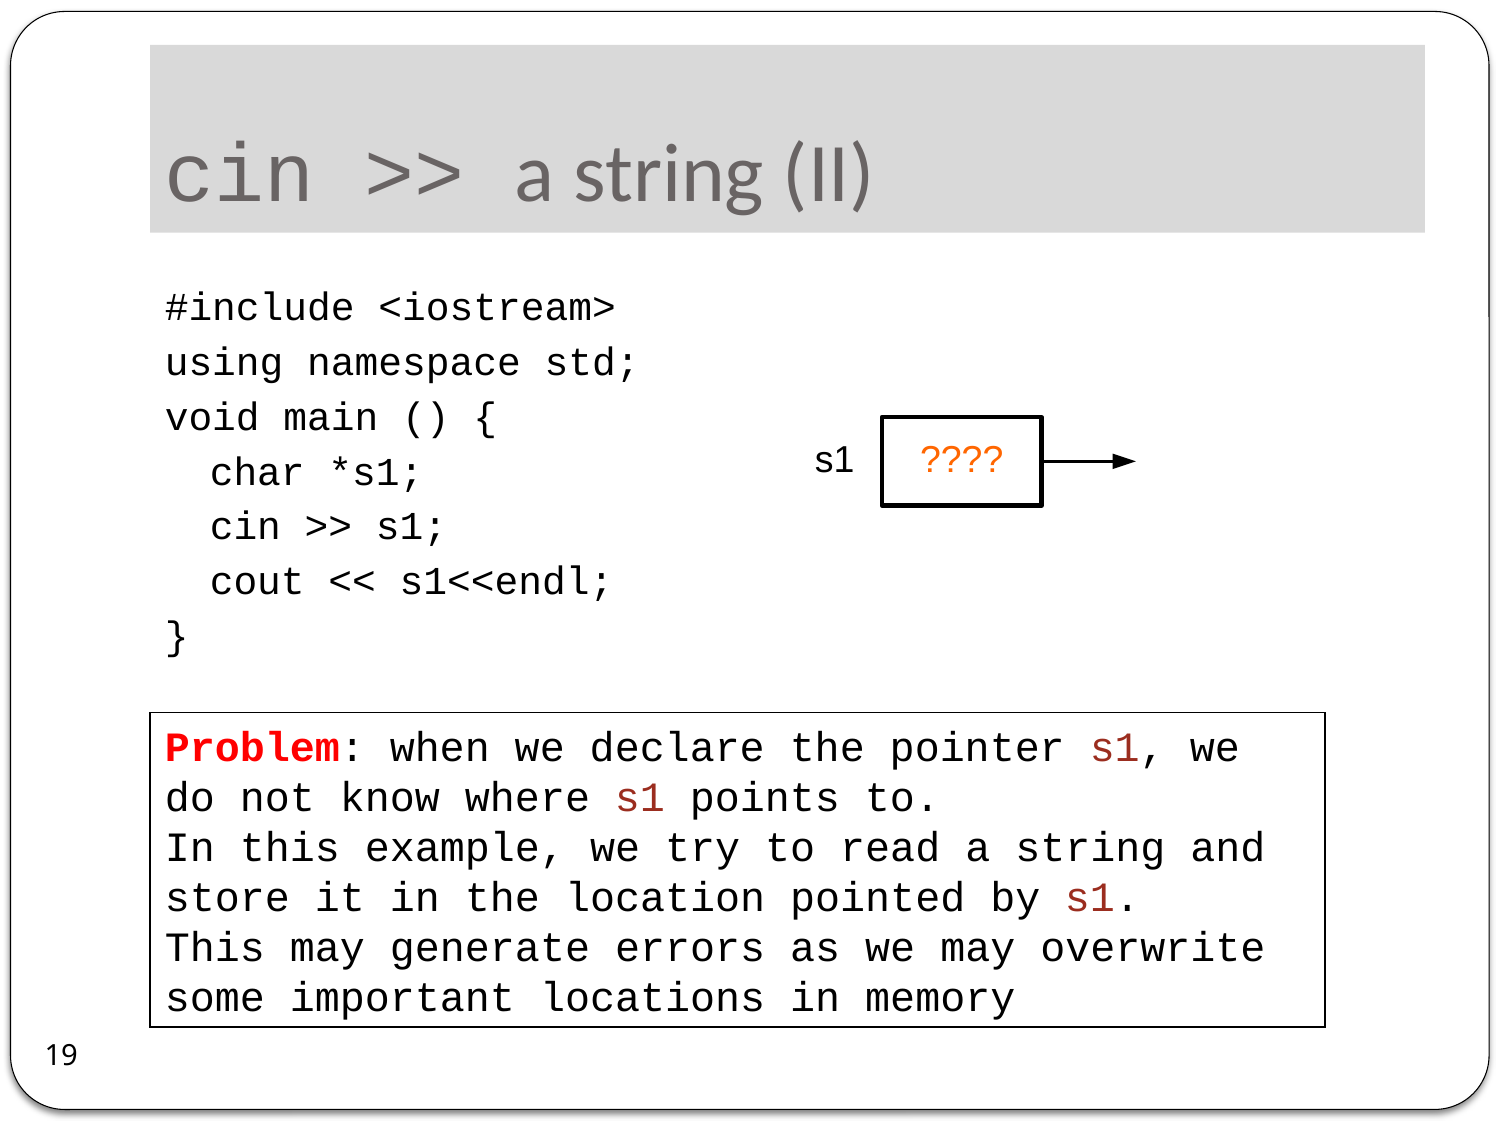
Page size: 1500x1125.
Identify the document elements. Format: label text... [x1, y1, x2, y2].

title cin >> a string (II) [150, 44, 1425, 233]
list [812, 412, 1139, 511]
slide_number 19 [23, 1018, 99, 1094]
list #include <iostream> using namespace std; void main () { char *s1; cin >> s1; cout << s1<<endl; } [150, 279, 794, 712]
text_box Problem: when we declare the pointer s1, we do not know where s1 points to. In this example, we try to read a string and store it in the location pointed by s1. This may generate errors as we may overwrite some important locations in memory [150, 712, 1325, 1028]
